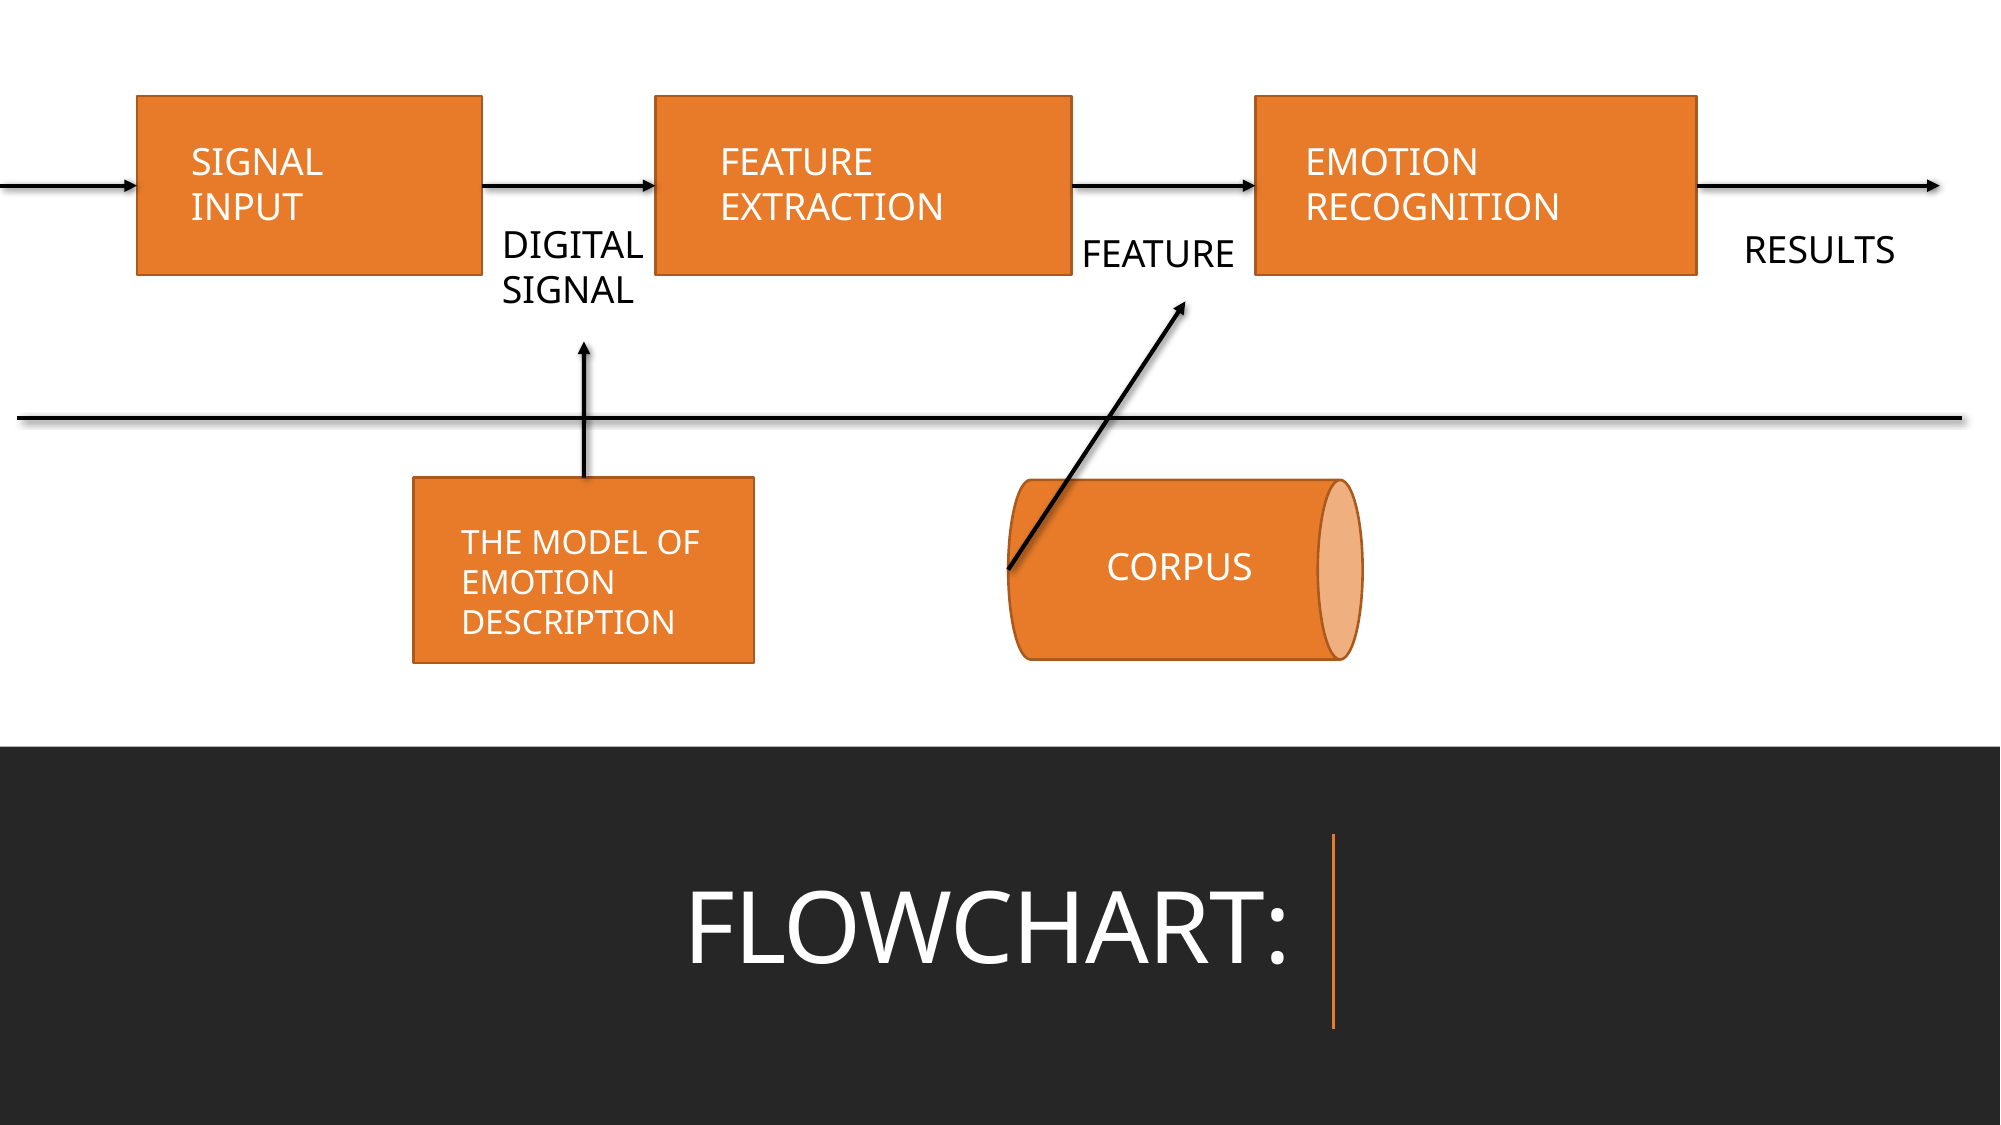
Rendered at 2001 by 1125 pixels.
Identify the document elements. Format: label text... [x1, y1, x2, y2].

text_box SIGNAL INPUT [176, 130, 465, 236]
text_box [1254, 95, 1698, 276]
text_box [1006, 478, 1364, 661]
text_box FEATURE [1066, 222, 1274, 283]
text_box EMOTION RECOGNITION [1290, 130, 1671, 236]
text_box DIGITAL SIGNAL [487, 214, 661, 319]
text_box THE MODEL OF EMOTION DESCRIPTION [446, 514, 722, 649]
text_box [0, 0, 2000, 745]
text_box RESULTS [1728, 218, 1998, 278]
text_box [136, 95, 483, 276]
text_box [654, 95, 1073, 276]
text_box [412, 476, 755, 664]
text_box CORPUS [1091, 535, 1302, 596]
text_box FEATURE EXTRACTION [705, 130, 1067, 236]
text_box [0, 745, 2000, 1125]
text_box FLOWCHART: [103, 804, 1307, 1058]
